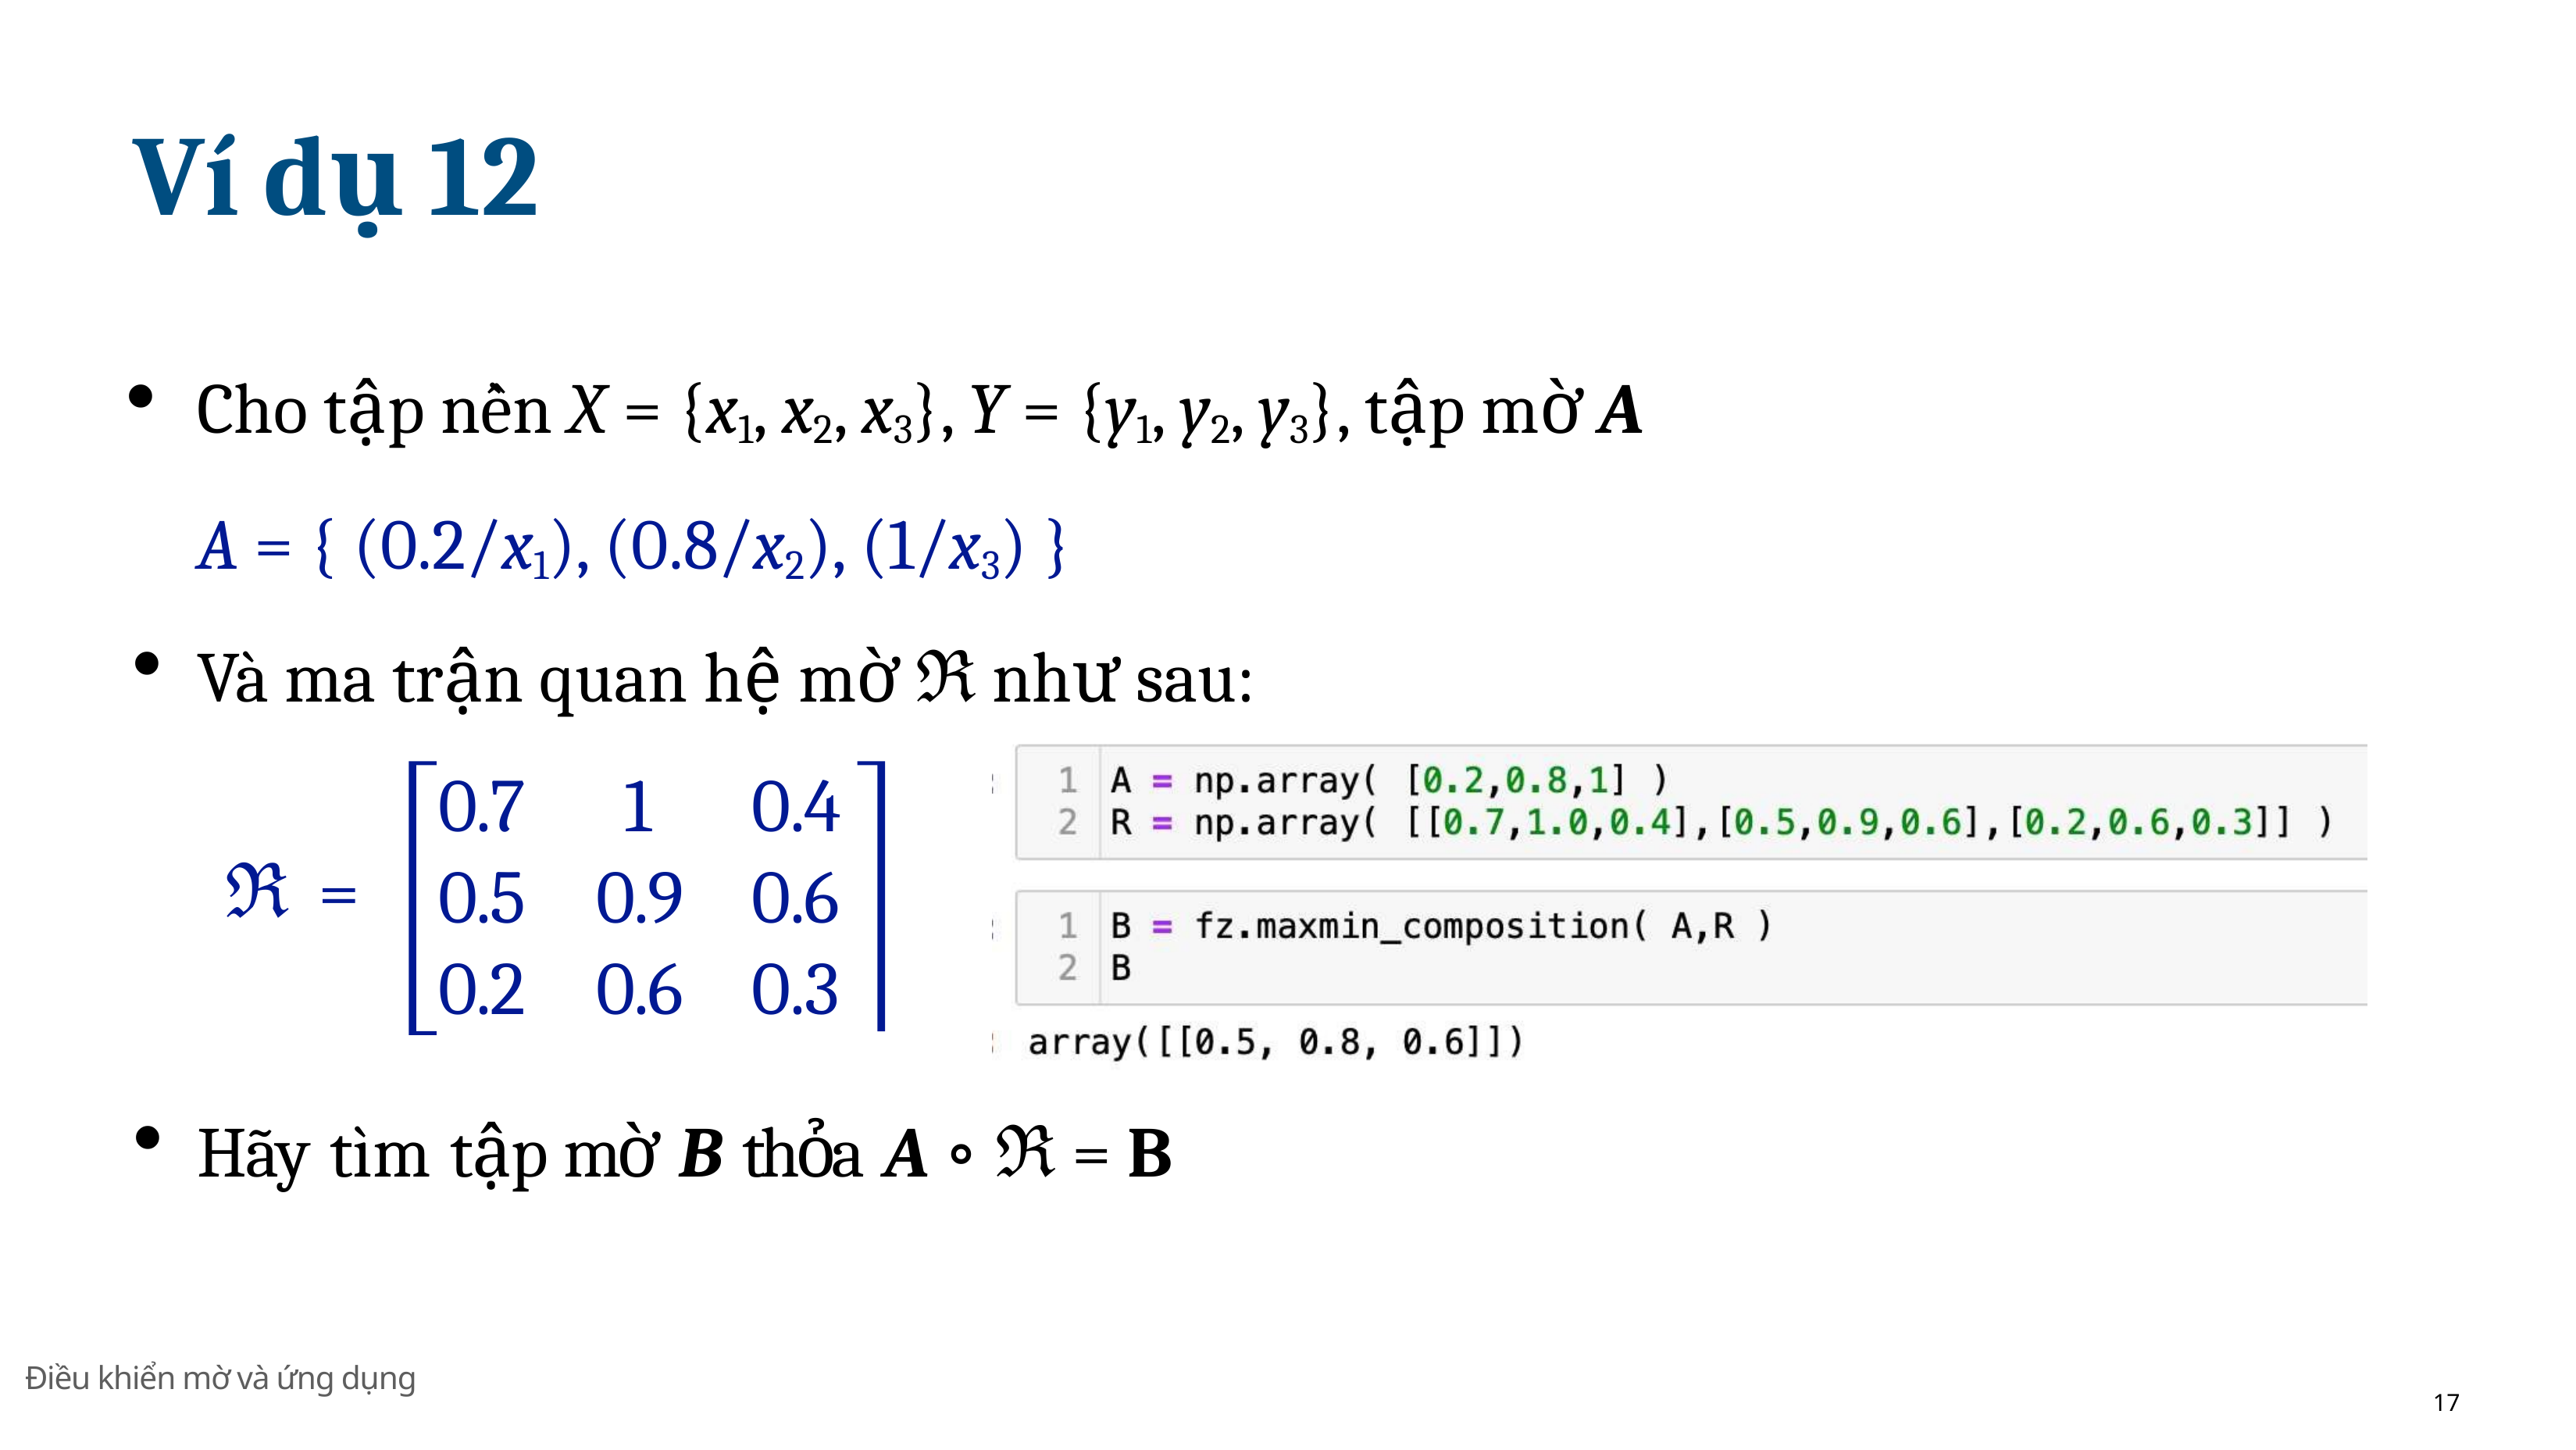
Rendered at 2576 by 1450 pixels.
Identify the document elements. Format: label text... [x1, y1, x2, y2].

text_box 0.7 1 0.4 0.5 0.9 0.6 0.2 0.6 0.3 [437, 754, 876, 1030]
footer Điều khiển mờ và ứng dụng [23, 1355, 663, 1450]
text_box [409, 761, 437, 1035]
title Ví dụ 12 [130, 98, 849, 314]
text_box [857, 761, 886, 1032]
slide_number 17 [2428, 1386, 2478, 1450]
text_box Cho tập nền X = {x1, x2, x3}, Y = {y1, y2, y3}, tập mờ A A = { (0.2/x1), (0.8/x2), (1/x3) } Và ma trận quan hệ mờ ℜ như sau: [126, 314, 1874, 717]
text_box ℜ = [223, 839, 367, 933]
text_box Hãy tı̀m tập mờ B thỏa A ∘ ℜ = B [130, 1103, 1483, 1191]
picture [992, 714, 2367, 1088]
